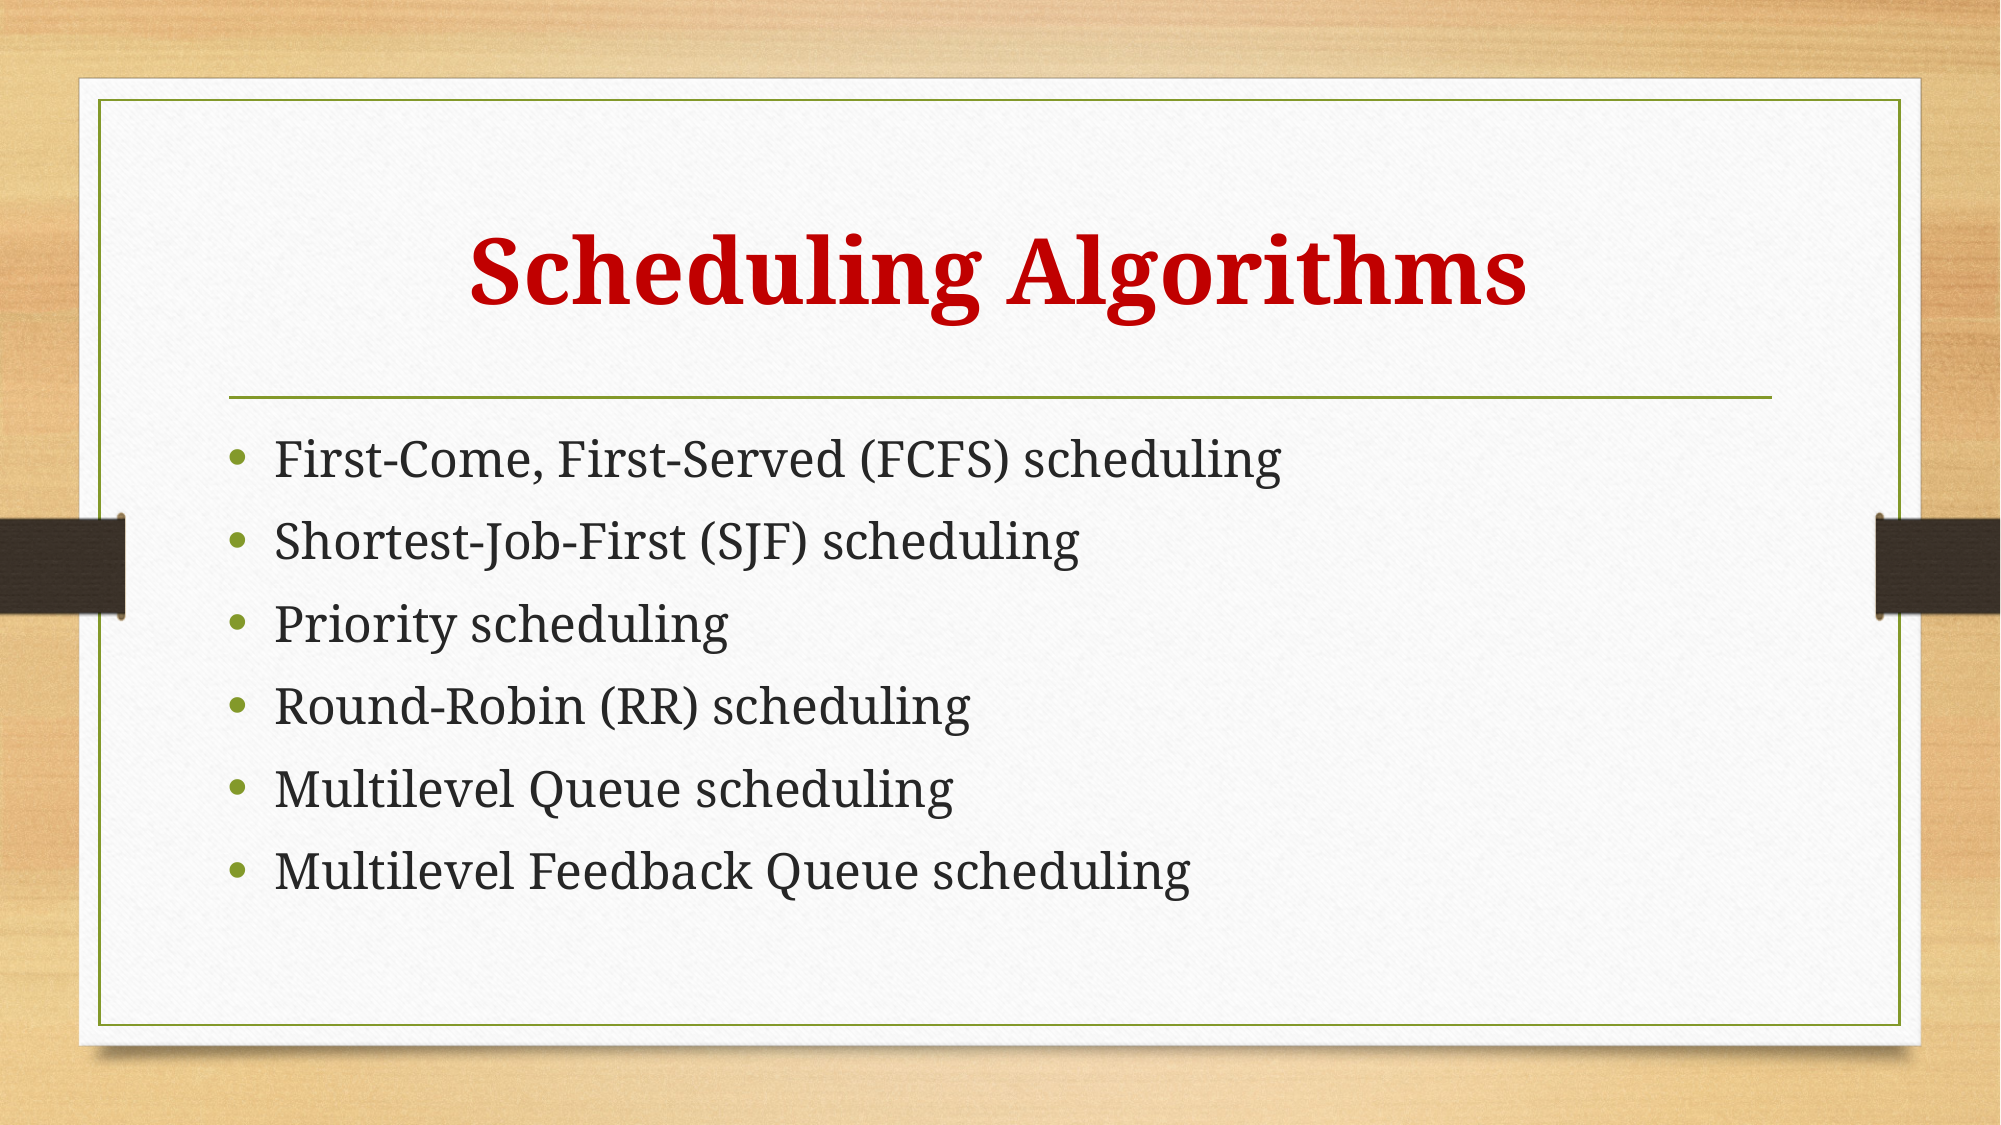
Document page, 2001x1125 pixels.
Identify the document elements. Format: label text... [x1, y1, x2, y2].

list First-Come, First-Served (FCFS) scheduling Shortest-Job-First (SJF) scheduling Priority scheduling Round-Robin (RR) scheduling Multilevel Queue scheduling Multilevel Feedback Queue scheduling [212, 419, 1788, 964]
title Scheduling Algorithms [212, 161, 1788, 375]
picture [0, 0, 2001, 1125]
